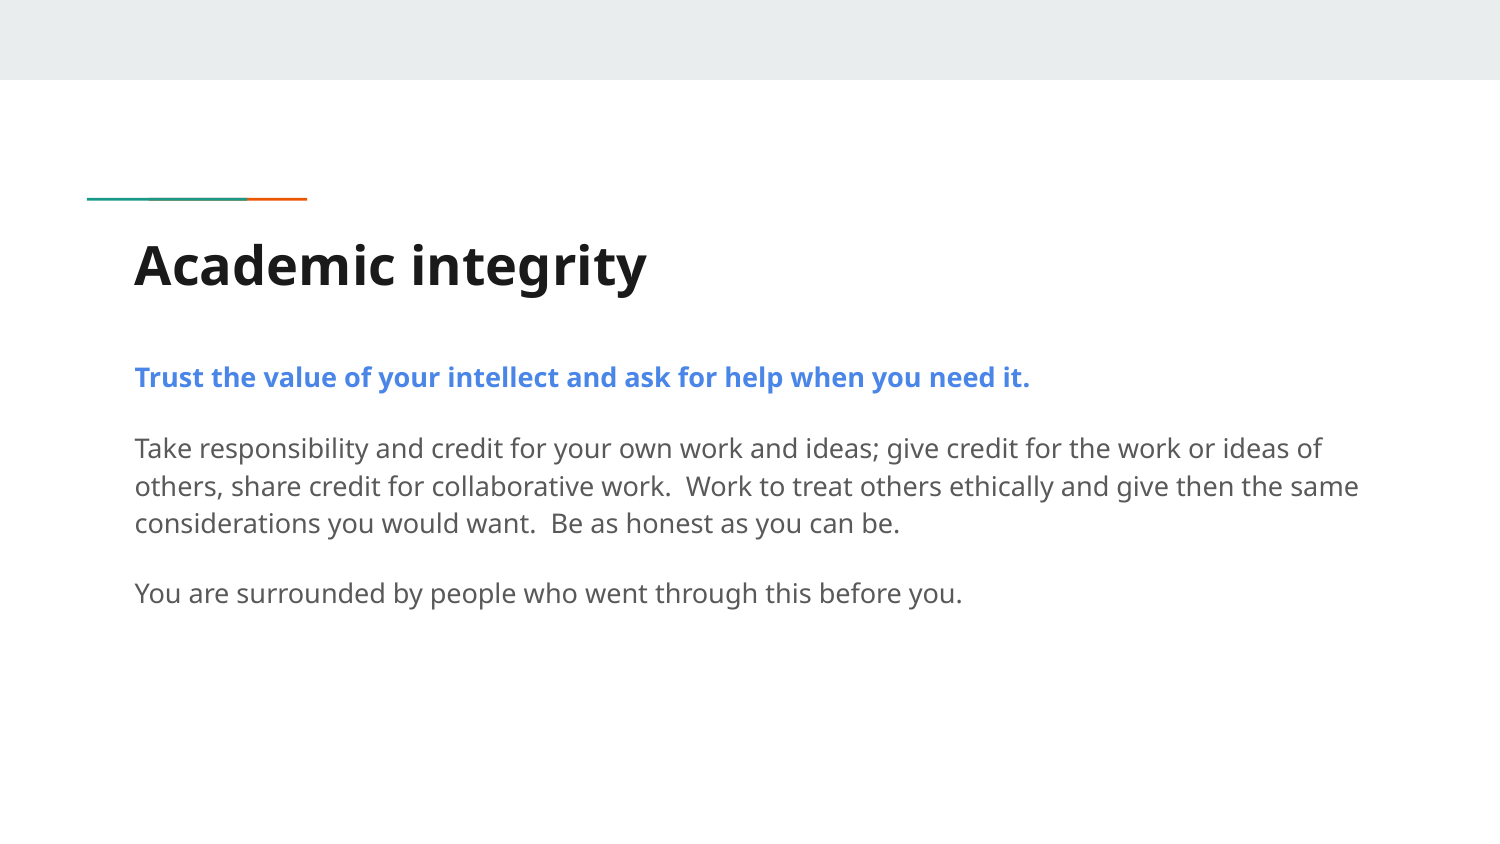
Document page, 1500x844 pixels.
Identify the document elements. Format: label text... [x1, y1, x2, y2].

list Trust the value of your intellect and ask for help when you need it. Take responsibility and credit for your own work and ideas; give credit for the work or ideas of others, share credit for collaborative work. Work to treat others ethically and give then the same considerations you would want. Be as honest as you can be. You are surrounded by people who went through this before you. [119, 341, 1381, 712]
title Academic integrity [119, 216, 1381, 305]
